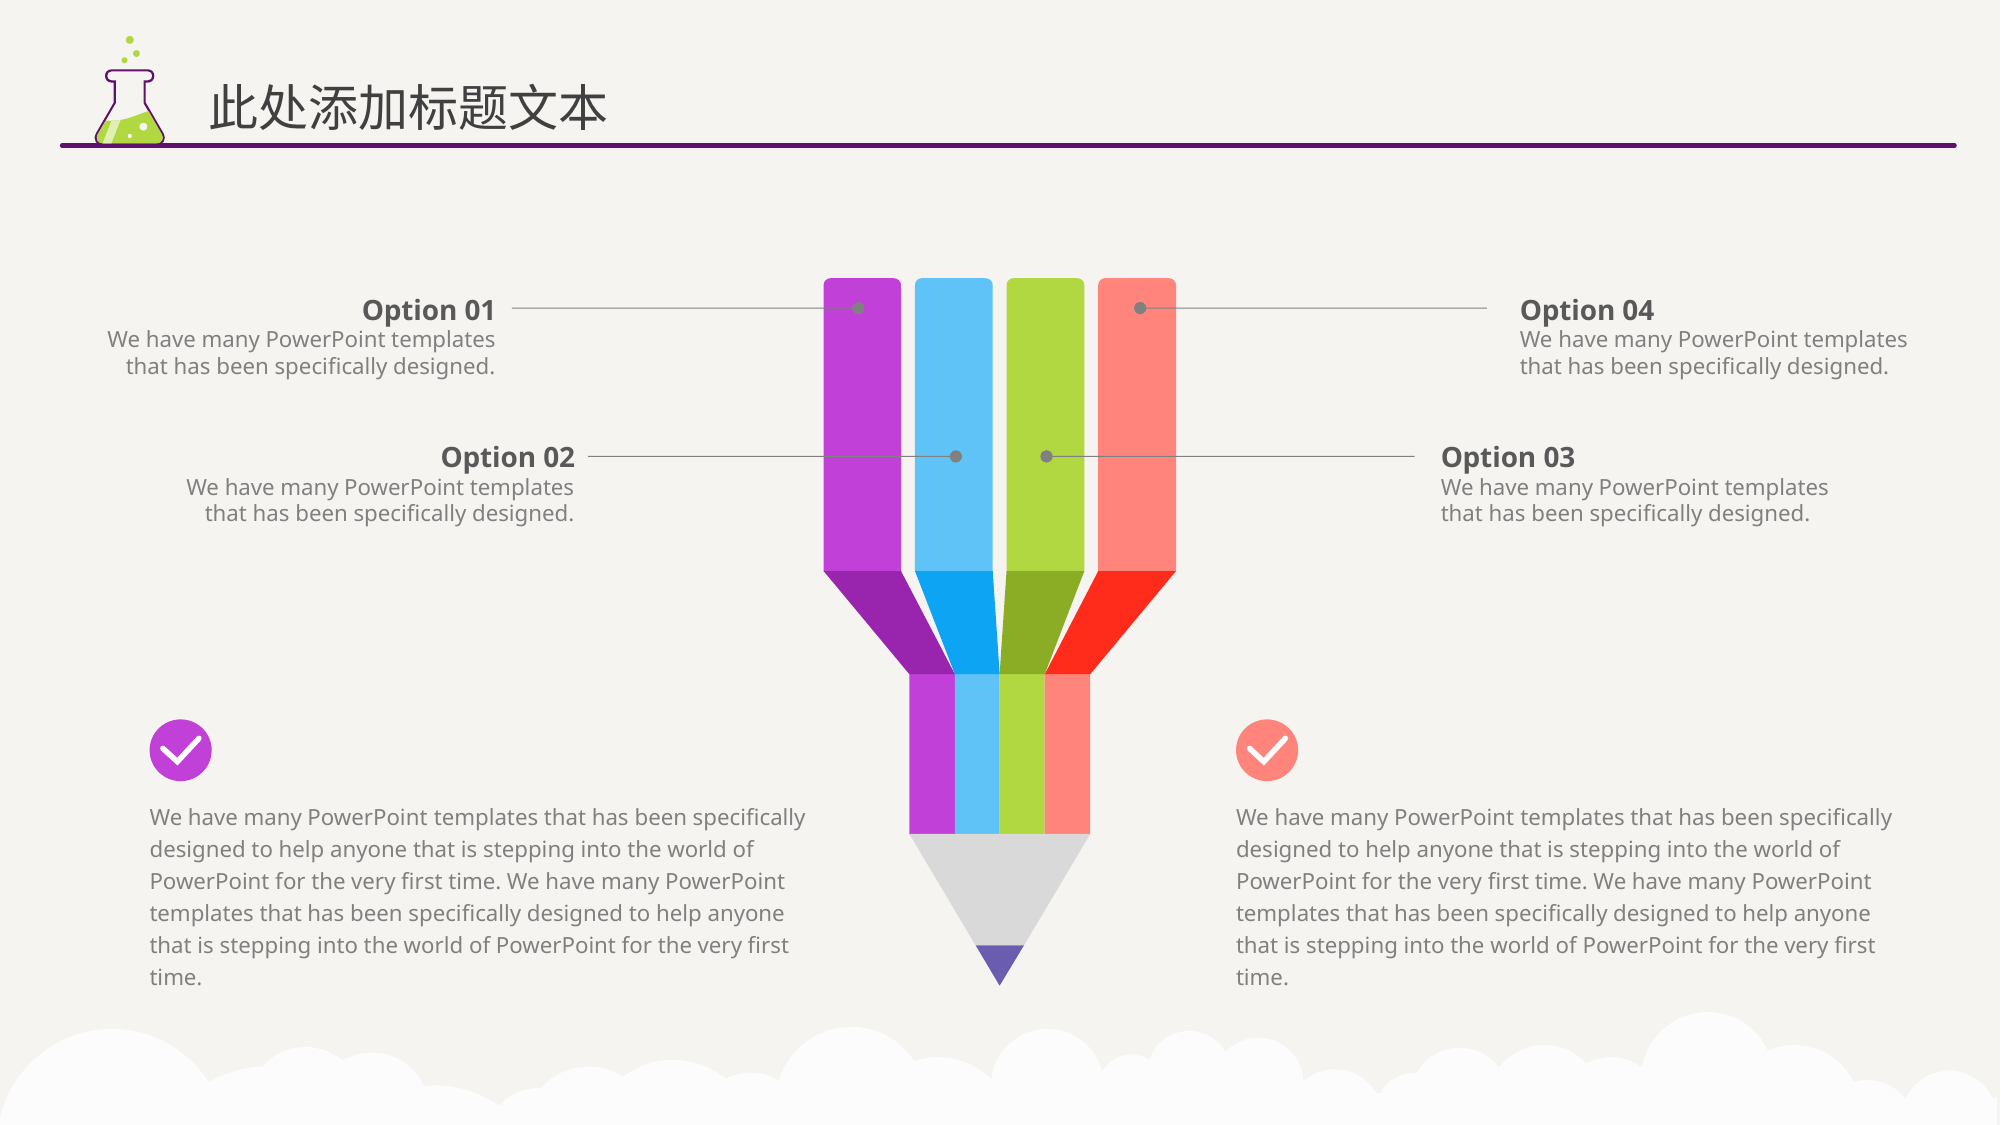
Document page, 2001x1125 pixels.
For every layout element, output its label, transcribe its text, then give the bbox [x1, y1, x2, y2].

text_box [1235, 719, 1299, 782]
text_box We have many PowerPoint templates that has been specifically designed to help anyone that is stepping into the world of PowerPoint for the very first time. We have many PowerPoint templates that has been specifically designed to help anyone that is stepping into the world of PowerPoint for the very first time. [149, 798, 827, 990]
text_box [149, 719, 212, 782]
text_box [823, 278, 1176, 986]
text_box Option 02 We have many PowerPoint templates that has been specifically designed. [181, 439, 575, 527]
text_box Option 04 We have many PowerPoint templates that has been specifically designed. [1519, 292, 1914, 380]
text_box Option 01 We have many PowerPoint templates that has been specifically designed. [102, 292, 497, 380]
text_box We have many PowerPoint templates that has been specifically designed to help anyone that is stepping into the world of PowerPoint for the very first time. We have many PowerPoint templates that has been specifically designed to help anyone that is stepping into the world of PowerPoint for the very first time. [1236, 798, 1914, 990]
text_box 此处添加标题文本 [193, 69, 624, 143]
text_box Option 03 We have many PowerPoint templates that has been specifically designed. [1440, 439, 1835, 527]
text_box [94, 35, 166, 146]
